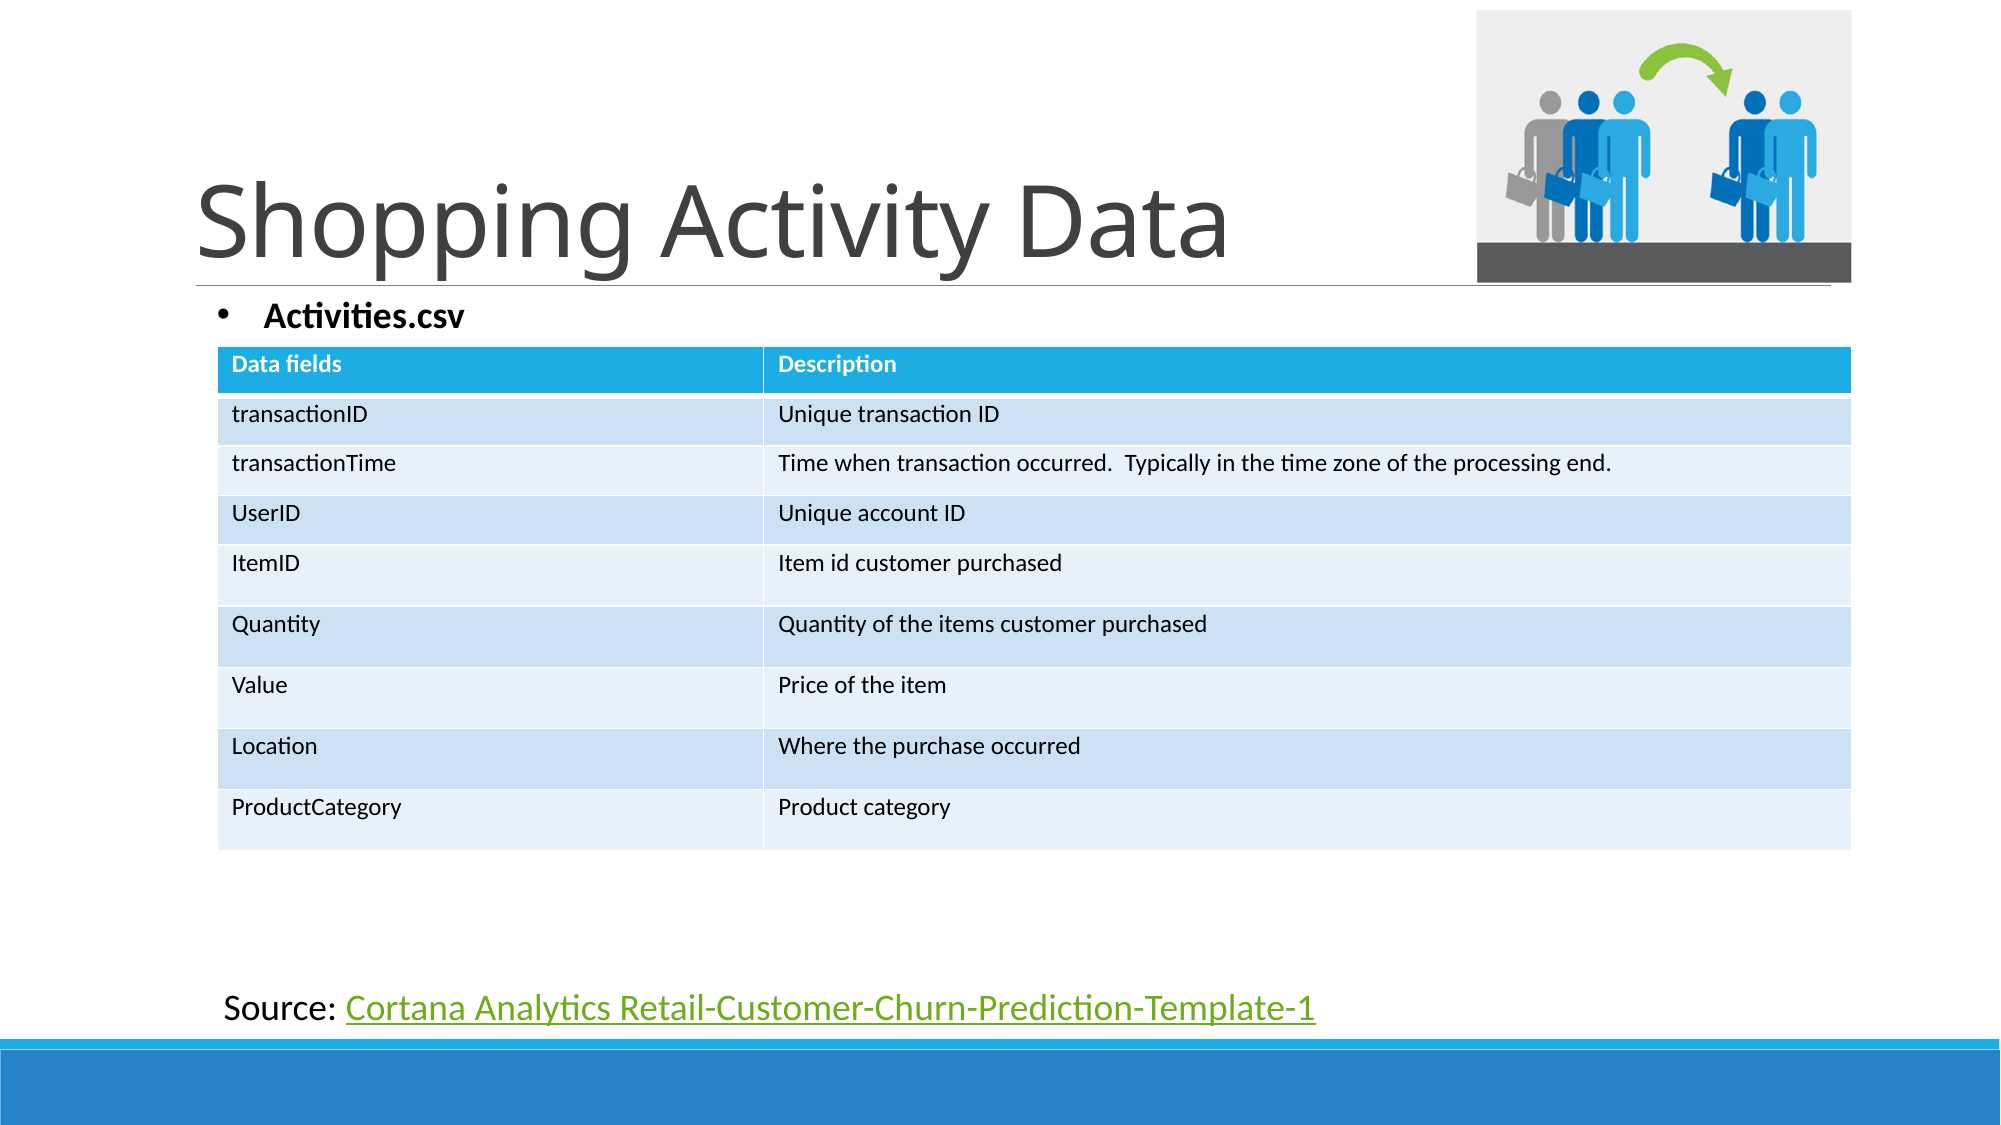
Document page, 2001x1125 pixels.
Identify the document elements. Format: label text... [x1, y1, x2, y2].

table_cell Quantity [218, 607, 763, 667]
table_cell Unique transaction ID [764, 399, 1851, 445]
table_cell Price of the item [764, 668, 1851, 728]
table_cell Product category [764, 790, 1851, 850]
table_cell UserID [218, 496, 763, 544]
table_cell Unique account ID [764, 496, 1851, 544]
table_cell Value [218, 668, 763, 728]
table_cell ProductCategory [218, 790, 763, 850]
table_cell transactionTime [218, 447, 763, 495]
text_box Source: Cortana Analytics Retail-Customer-Churn-Prediction-Template-1 [208, 975, 1332, 1036]
picture [1475, 9, 1852, 284]
table_header Description [764, 347, 1851, 393]
table_cell Location [218, 729, 763, 789]
table_cell transactionID [218, 399, 763, 445]
table_cell Where the purchase occurred [764, 729, 1851, 789]
table_cell Item id customer purchased [764, 546, 1851, 605]
table_cell Quantity of the items customer purchased [764, 607, 1851, 667]
table_header Data fields [218, 347, 763, 393]
table_cell Time when transaction occurred. Typically in the time zone of the processing end. [764, 447, 1851, 495]
table_cell ItemID [218, 546, 763, 605]
title Shopping Activity Data [180, 47, 1472, 285]
text_box Activities.csv [202, 283, 1253, 344]
